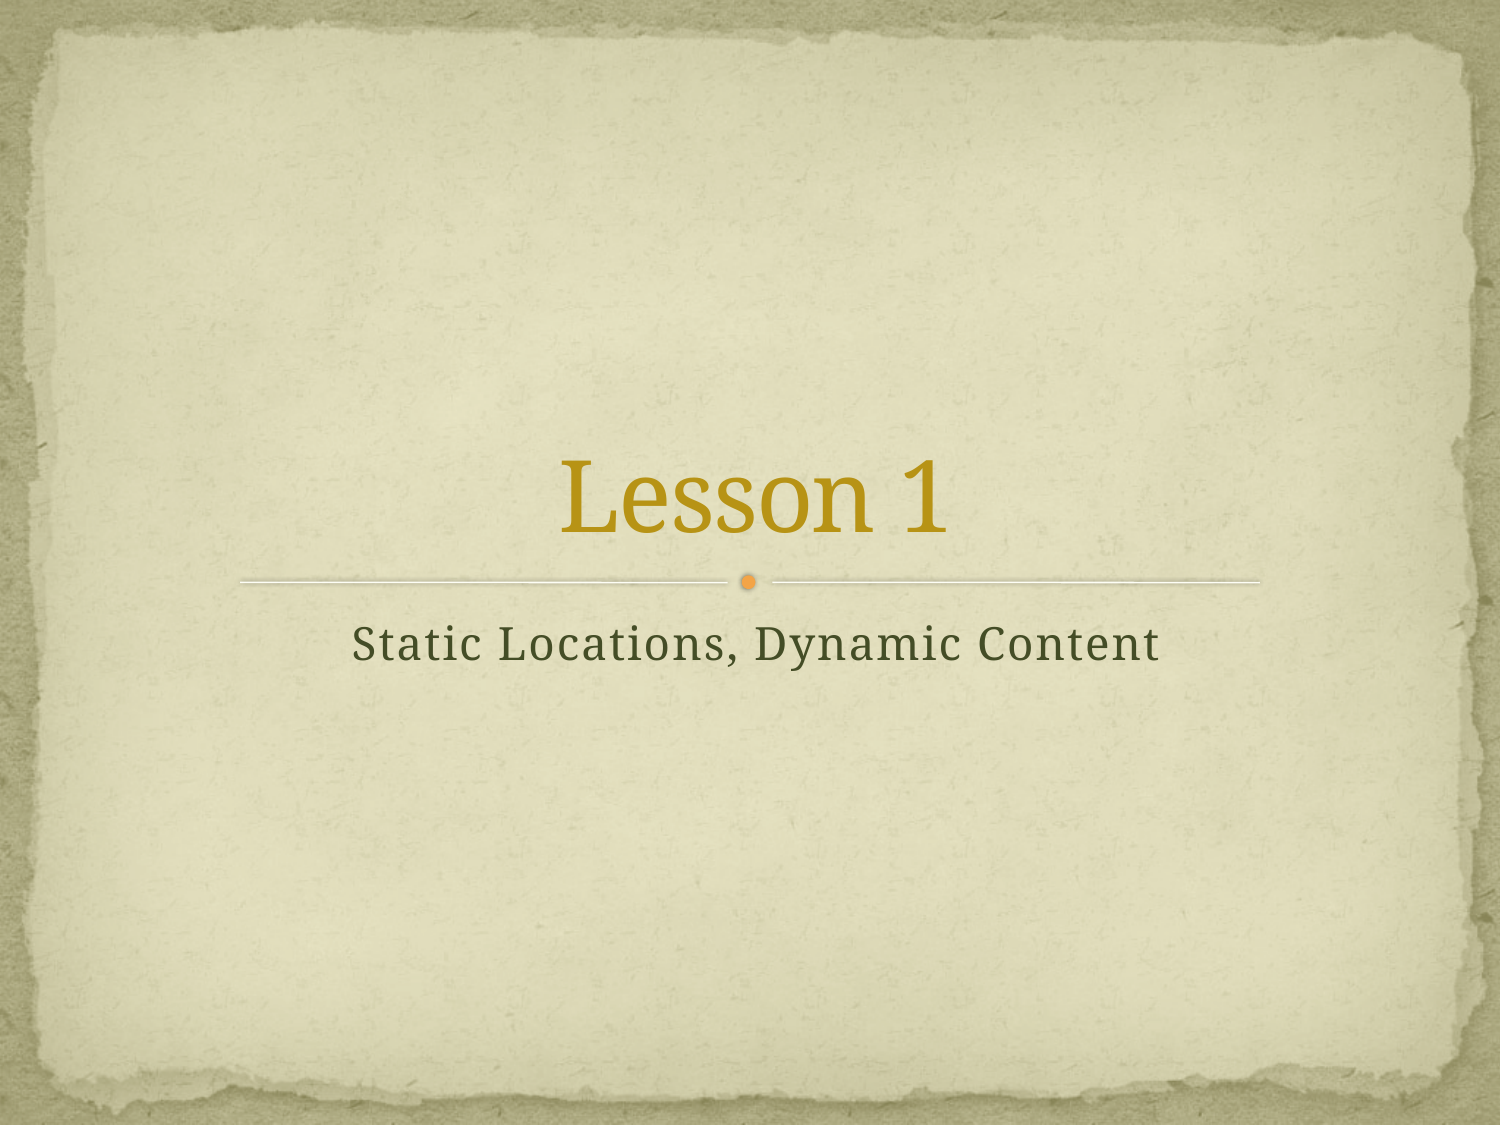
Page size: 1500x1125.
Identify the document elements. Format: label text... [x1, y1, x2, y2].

subtitle Static Locations, Dynamic Content [75, 606, 1438, 795]
title Lesson 1 [74, 235, 1438, 561]
